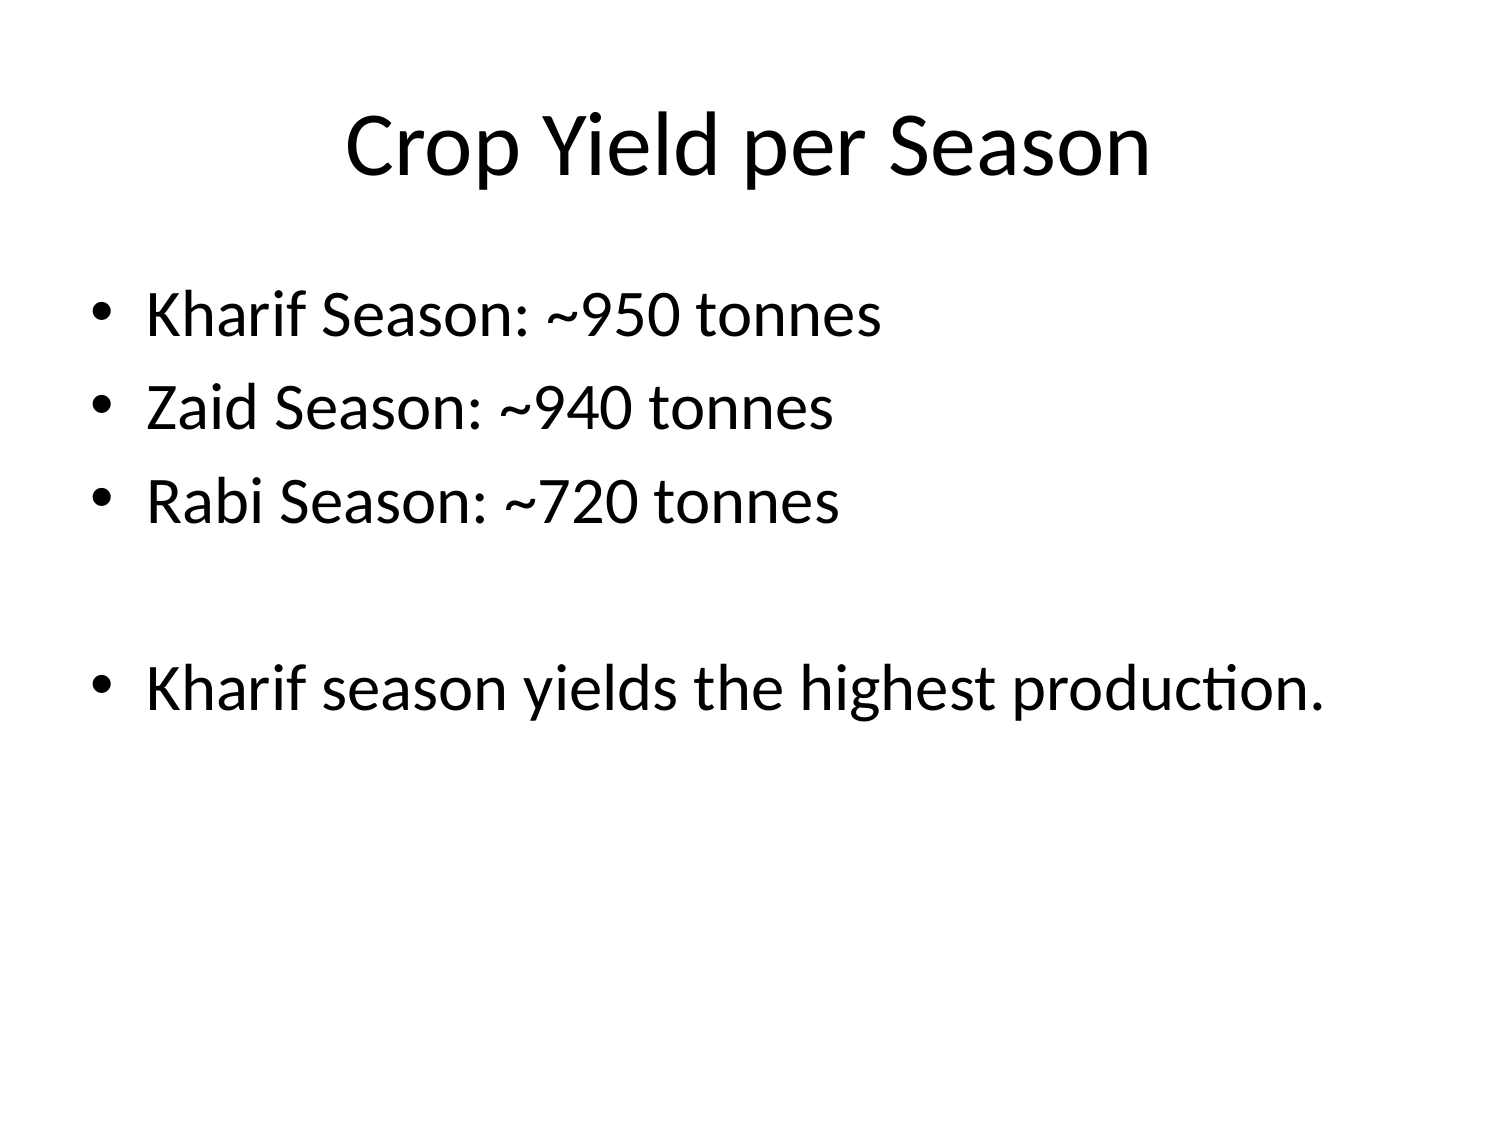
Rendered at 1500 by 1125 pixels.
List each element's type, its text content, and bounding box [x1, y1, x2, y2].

title Crop Yield per Season [75, 45, 1425, 233]
list Kharif Season: ~950 tonnes Zaid Season: ~940 tonnes Rabi Season: ~720 tonnes Kharif season yields the highest production. [75, 262, 1425, 1005]
